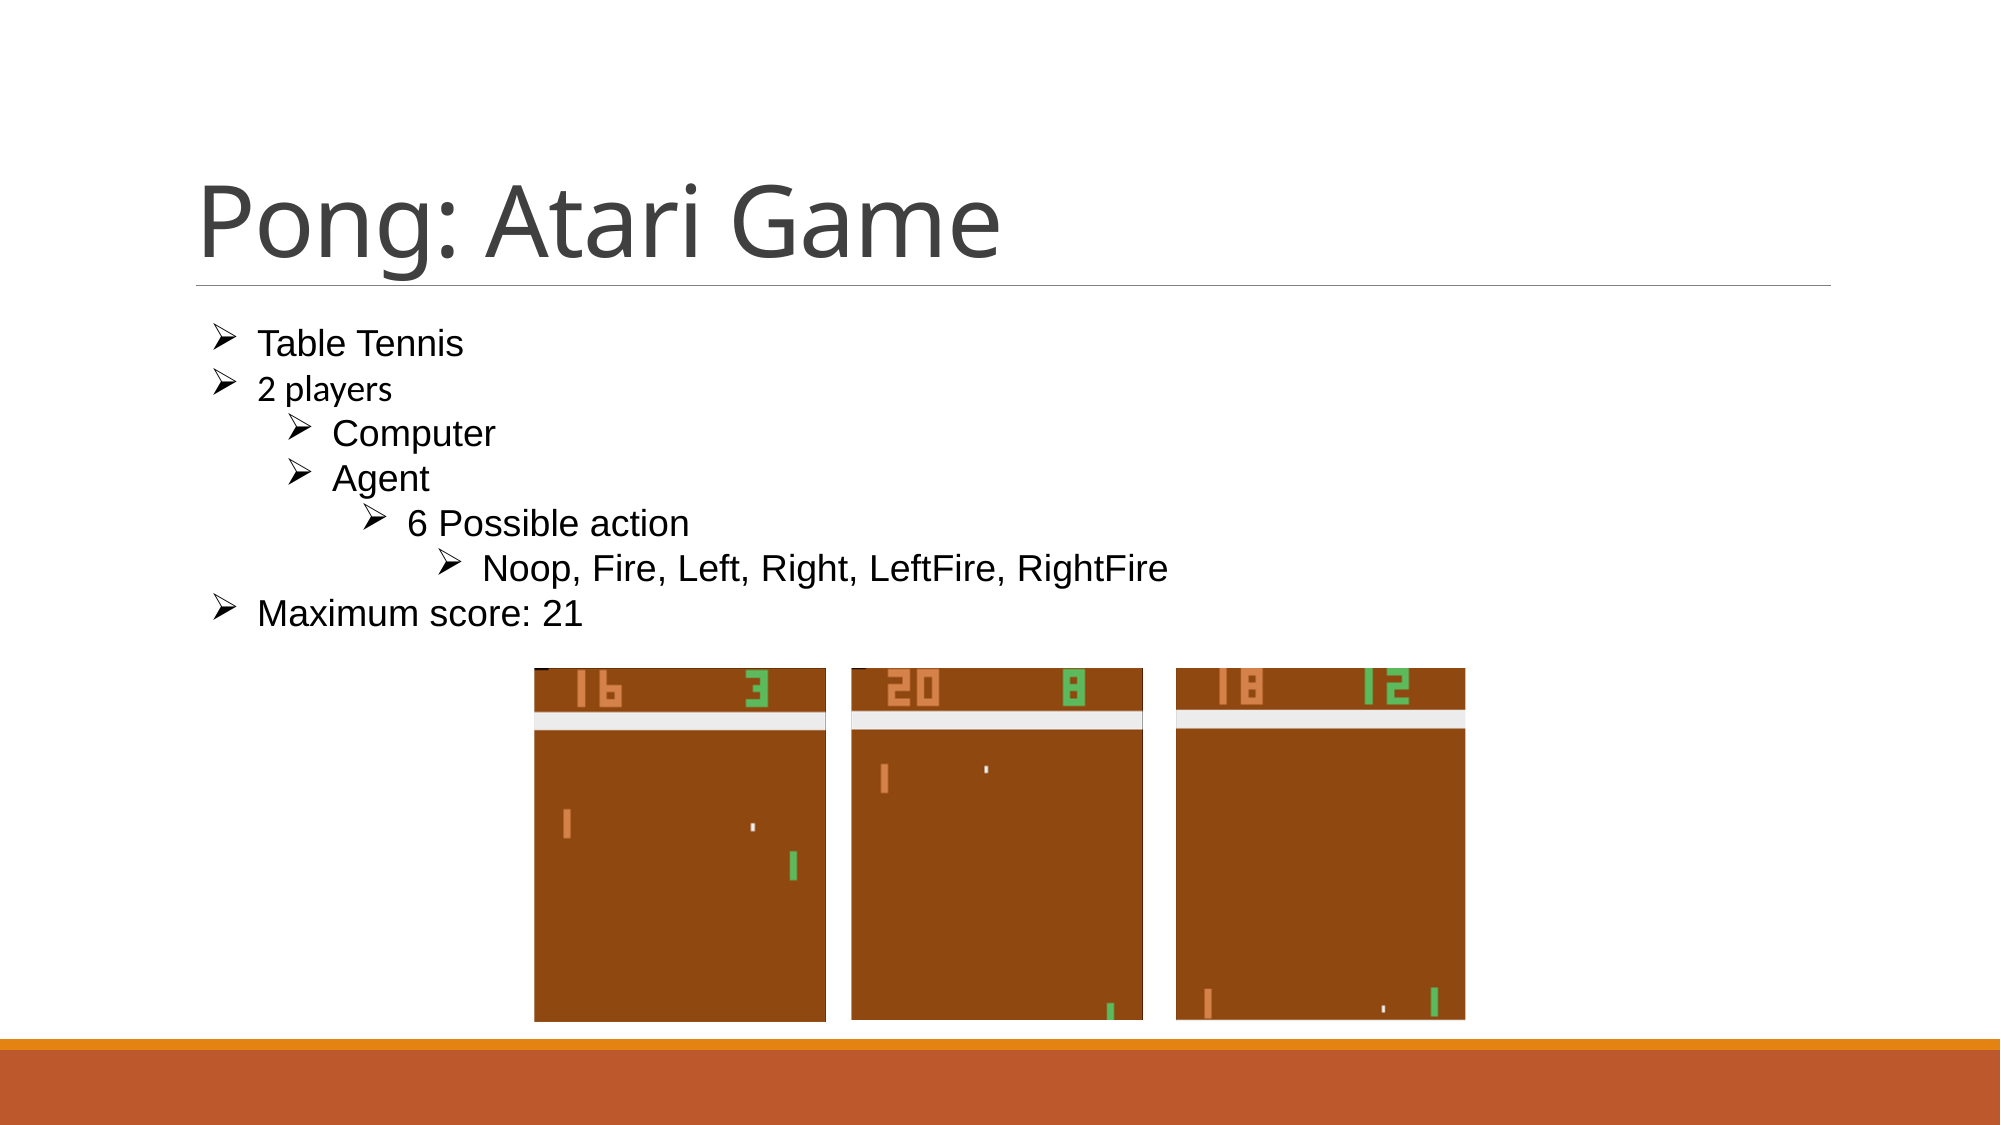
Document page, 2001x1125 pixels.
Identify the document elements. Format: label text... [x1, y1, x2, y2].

title Pong: Atari Game [180, 47, 1830, 285]
text_box Table Tennis 2 players Computer Agent 6 Possible action Noop, Fire, Left, Right, LeftFire, RightFire Maximum score: 21 [195, 311, 1810, 687]
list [533, 668, 1466, 1030]
